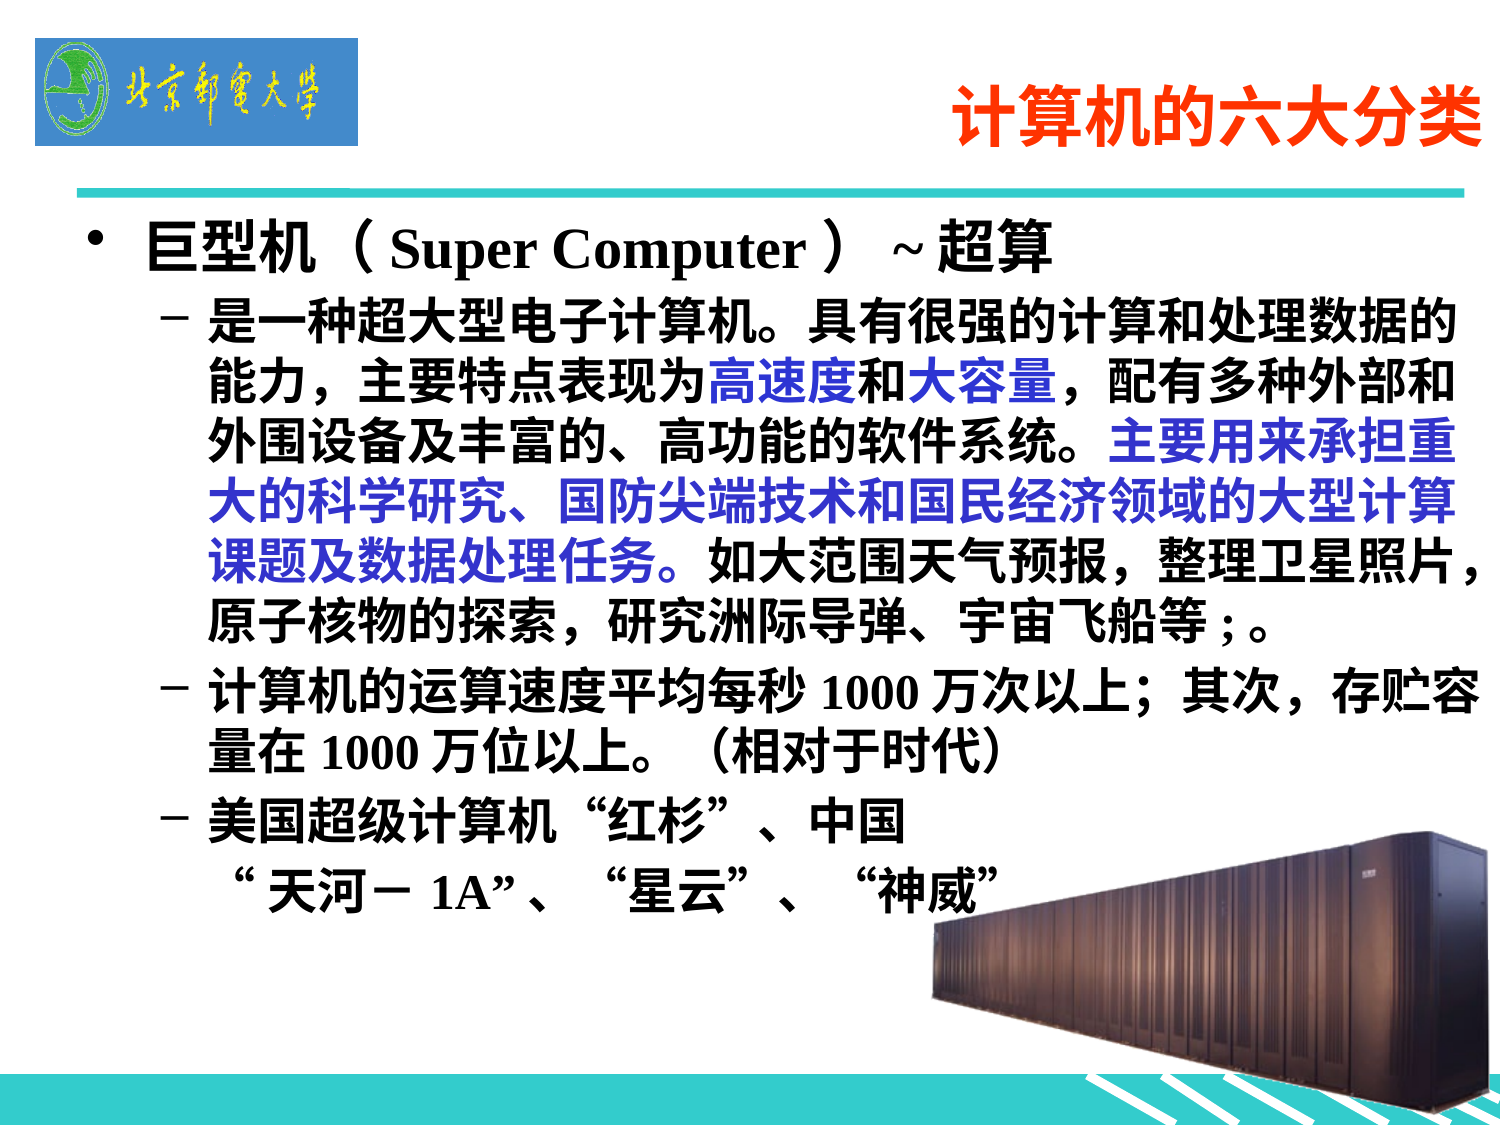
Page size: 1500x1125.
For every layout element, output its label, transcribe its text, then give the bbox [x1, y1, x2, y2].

picture [34, 37, 225, 146]
title 计算机的六大分类 [225, 0, 1500, 163]
picture [921, 820, 1500, 1125]
list 巨型机（Super Computer）~超算 是一种超大型电子计算机。具有很强的计算和处理数据的能力，主要特点表现为高速度和大容量，配有多种外部和外围设备及丰富的、高功能的软件系统。主要用来承担重大的科学研究、国防尖端技术和国民经济领域的大型计算课题及数据处理任务。如大范围天气预报，整理卫星照片，原子核物的探索，研究洲际导弹、宇宙飞船等;。 计算机的运算速度平均每秒1000万次以上；其次，存贮容量在1000万位以上。（相对于时代） 美国超级计算机“红杉”、中国 “天河－1A”、“星云”、“神威” [70, 202, 1500, 1047]
